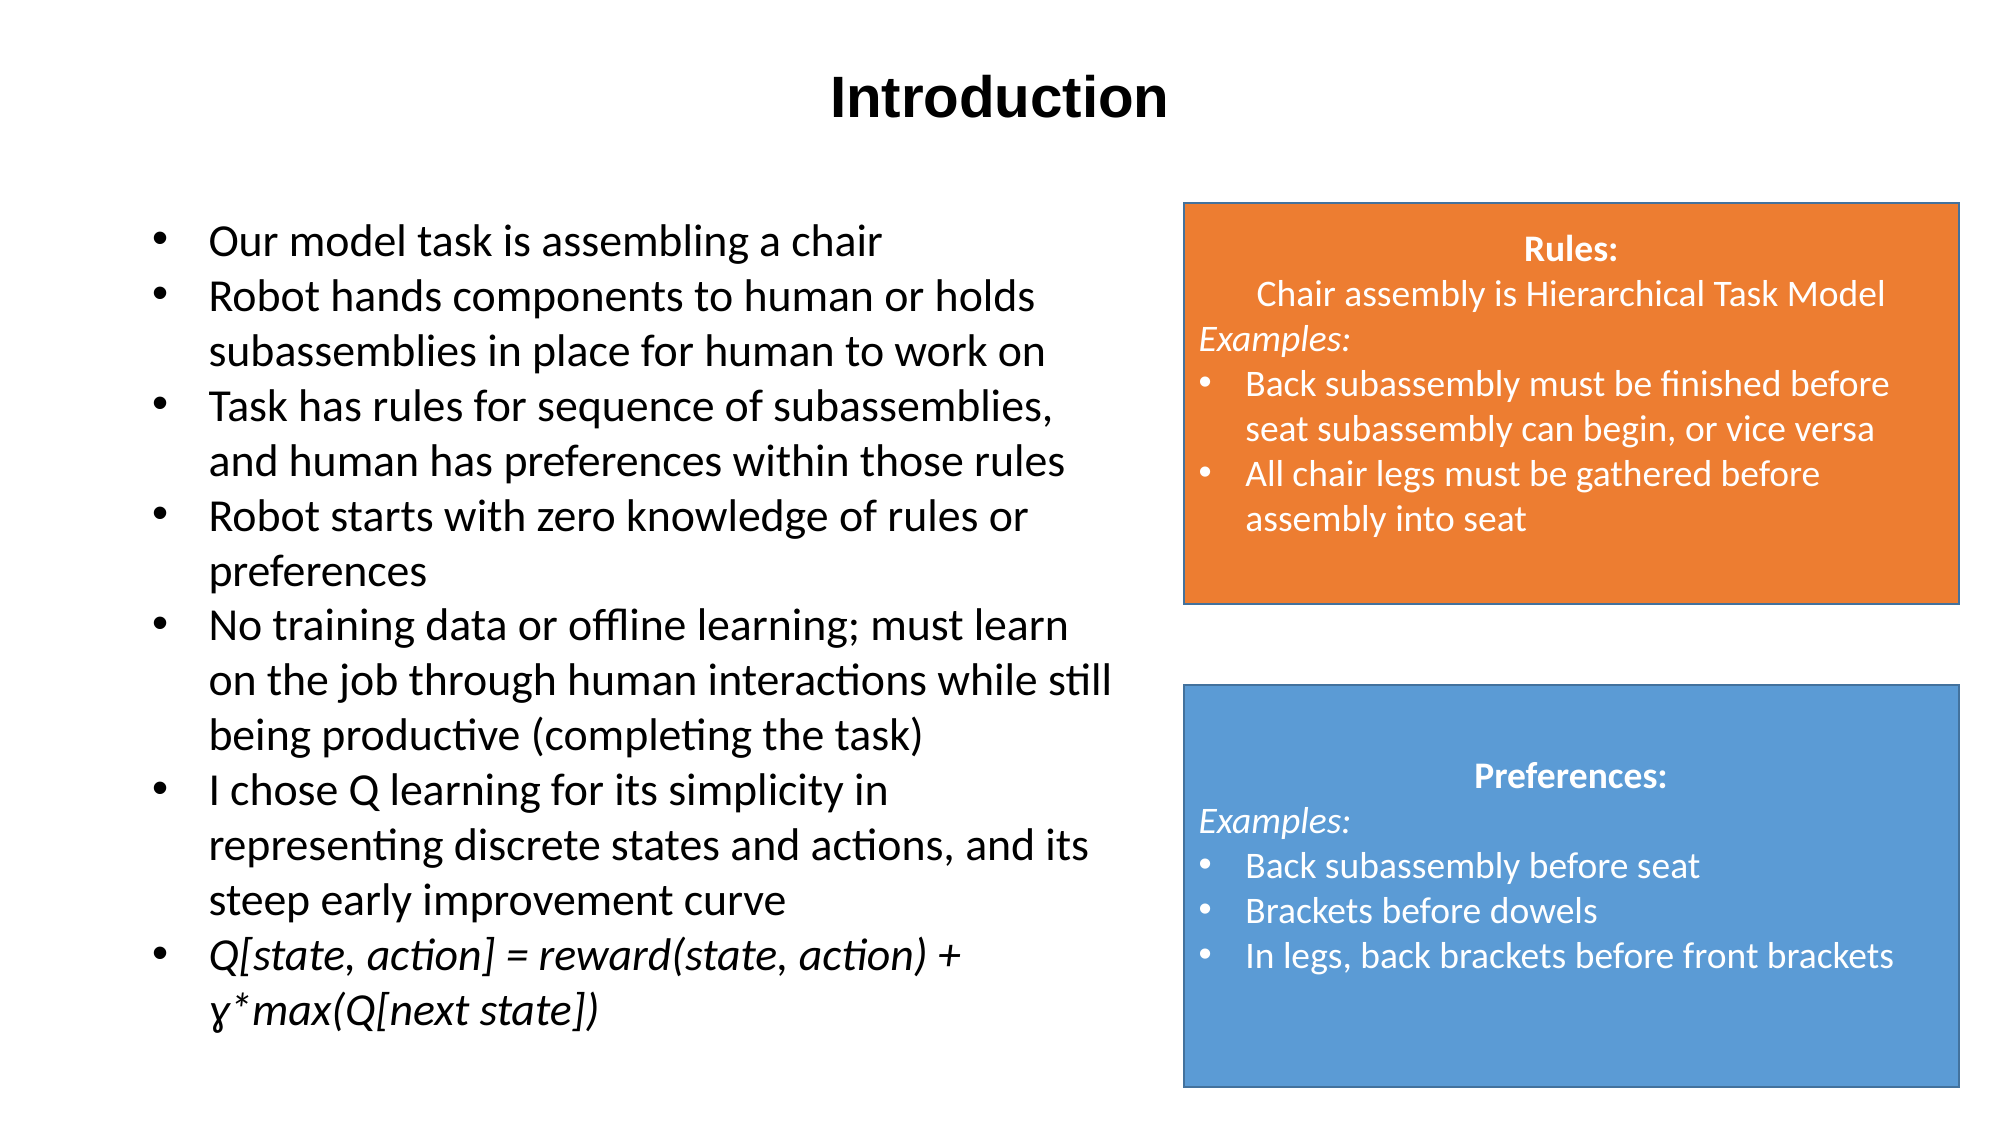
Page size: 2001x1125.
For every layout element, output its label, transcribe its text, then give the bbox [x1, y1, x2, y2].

text_box Preferences: Examples: Back subassembly before seat Brackets before dowels In legs, back brackets before front brackets [1183, 684, 1960, 1088]
title Introduction [137, 59, 1863, 278]
text_box Rules: Chair assembly is Hierarchical Task Model Examples: Back subassembly must be finished before seat subassembly can begin, or vice versa All chair legs must be gathered before assembly into seat [1183, 202, 1960, 605]
text_box Our model task is assembling a chair Robot hands components to human or holds subassemblies in place for human to work on Task has rules for sequence of subassemblies, and human has preferences within those rules Robot starts with zero knowledge of rules or preferences No training data or offline learning; must learn on the job through human interactions while still being productive (completing the task) I chose Q learning for its simplicity in representing discrete states and actions, and its steep early improvement curve Q[state, action] = reward(state, action) + ɣ*max(Q[next state]) [137, 202, 1133, 1098]
